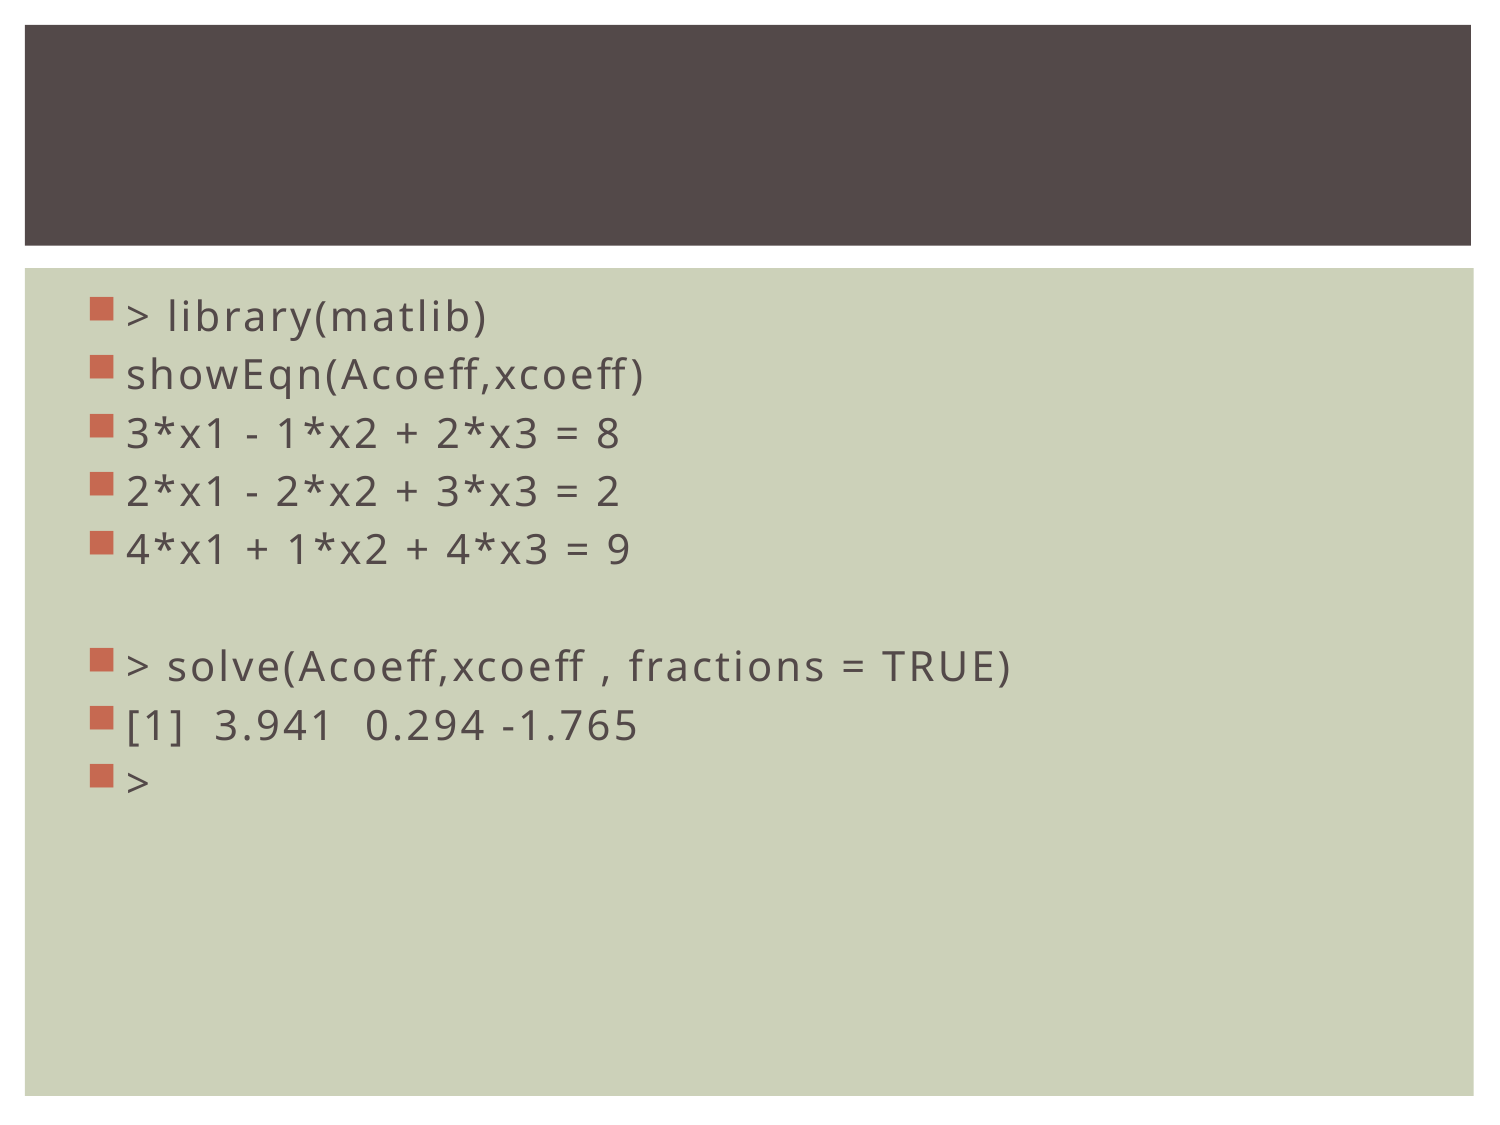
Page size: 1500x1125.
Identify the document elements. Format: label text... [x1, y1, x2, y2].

list > library(matlib) showEqn(Acoeff,xcoeff) 3*x1 - 1*x2 + 2*x3 = 8 2*x1 - 2*x2 + 3*x3 = 2 4*x1 + 1*x2 + 4*x3 = 9 > solve(Acoeff,xcoeff , fractions = TRUE) [1] 3.941 0.294 -1.765 > [62, 281, 1442, 1005]
